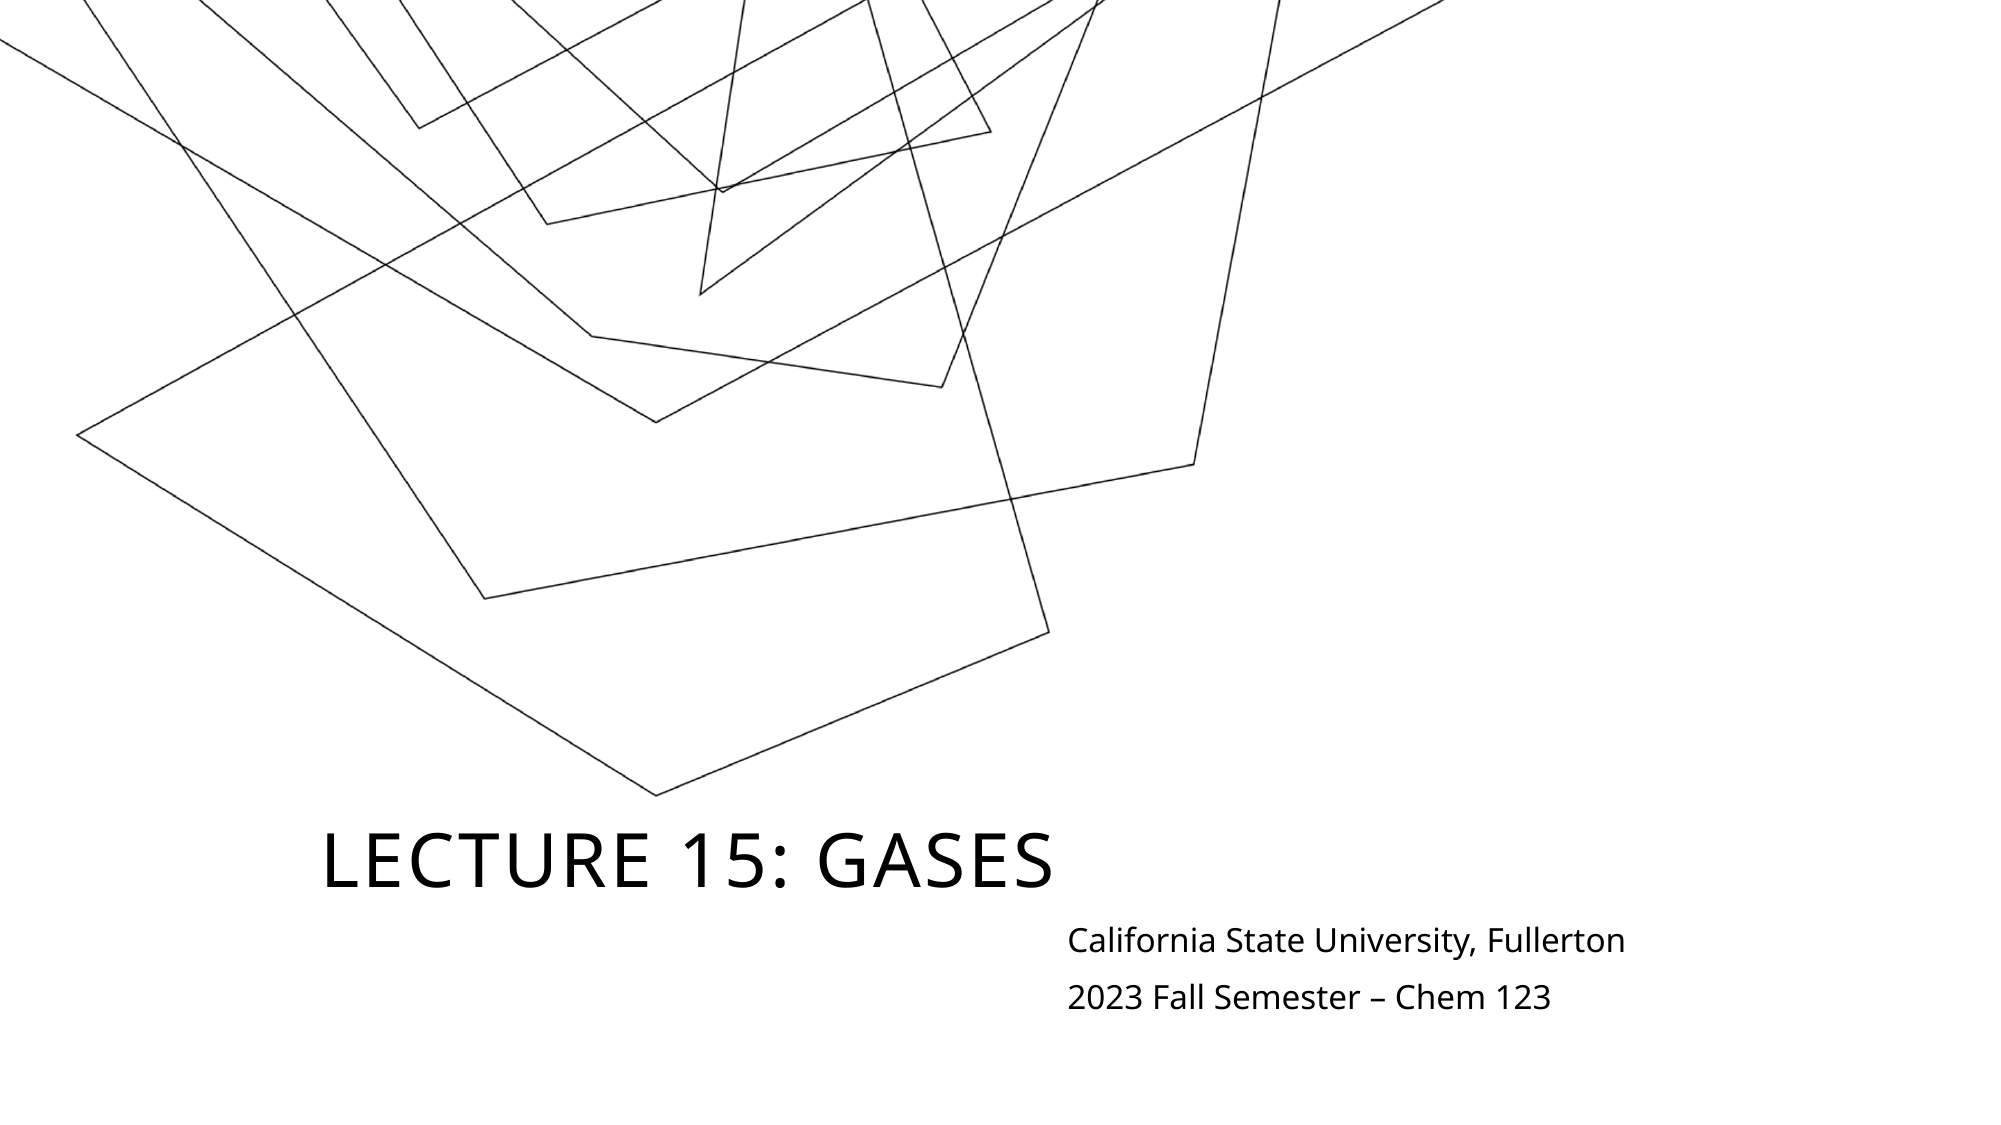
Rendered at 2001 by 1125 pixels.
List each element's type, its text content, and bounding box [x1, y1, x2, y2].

subtitle California State University, Fullerton 2023 Fall Semester – Chem 123 [1052, 916, 1864, 1044]
title Lecture 15: gases [305, 727, 1864, 912]
picture [0, 0, 1557, 830]
